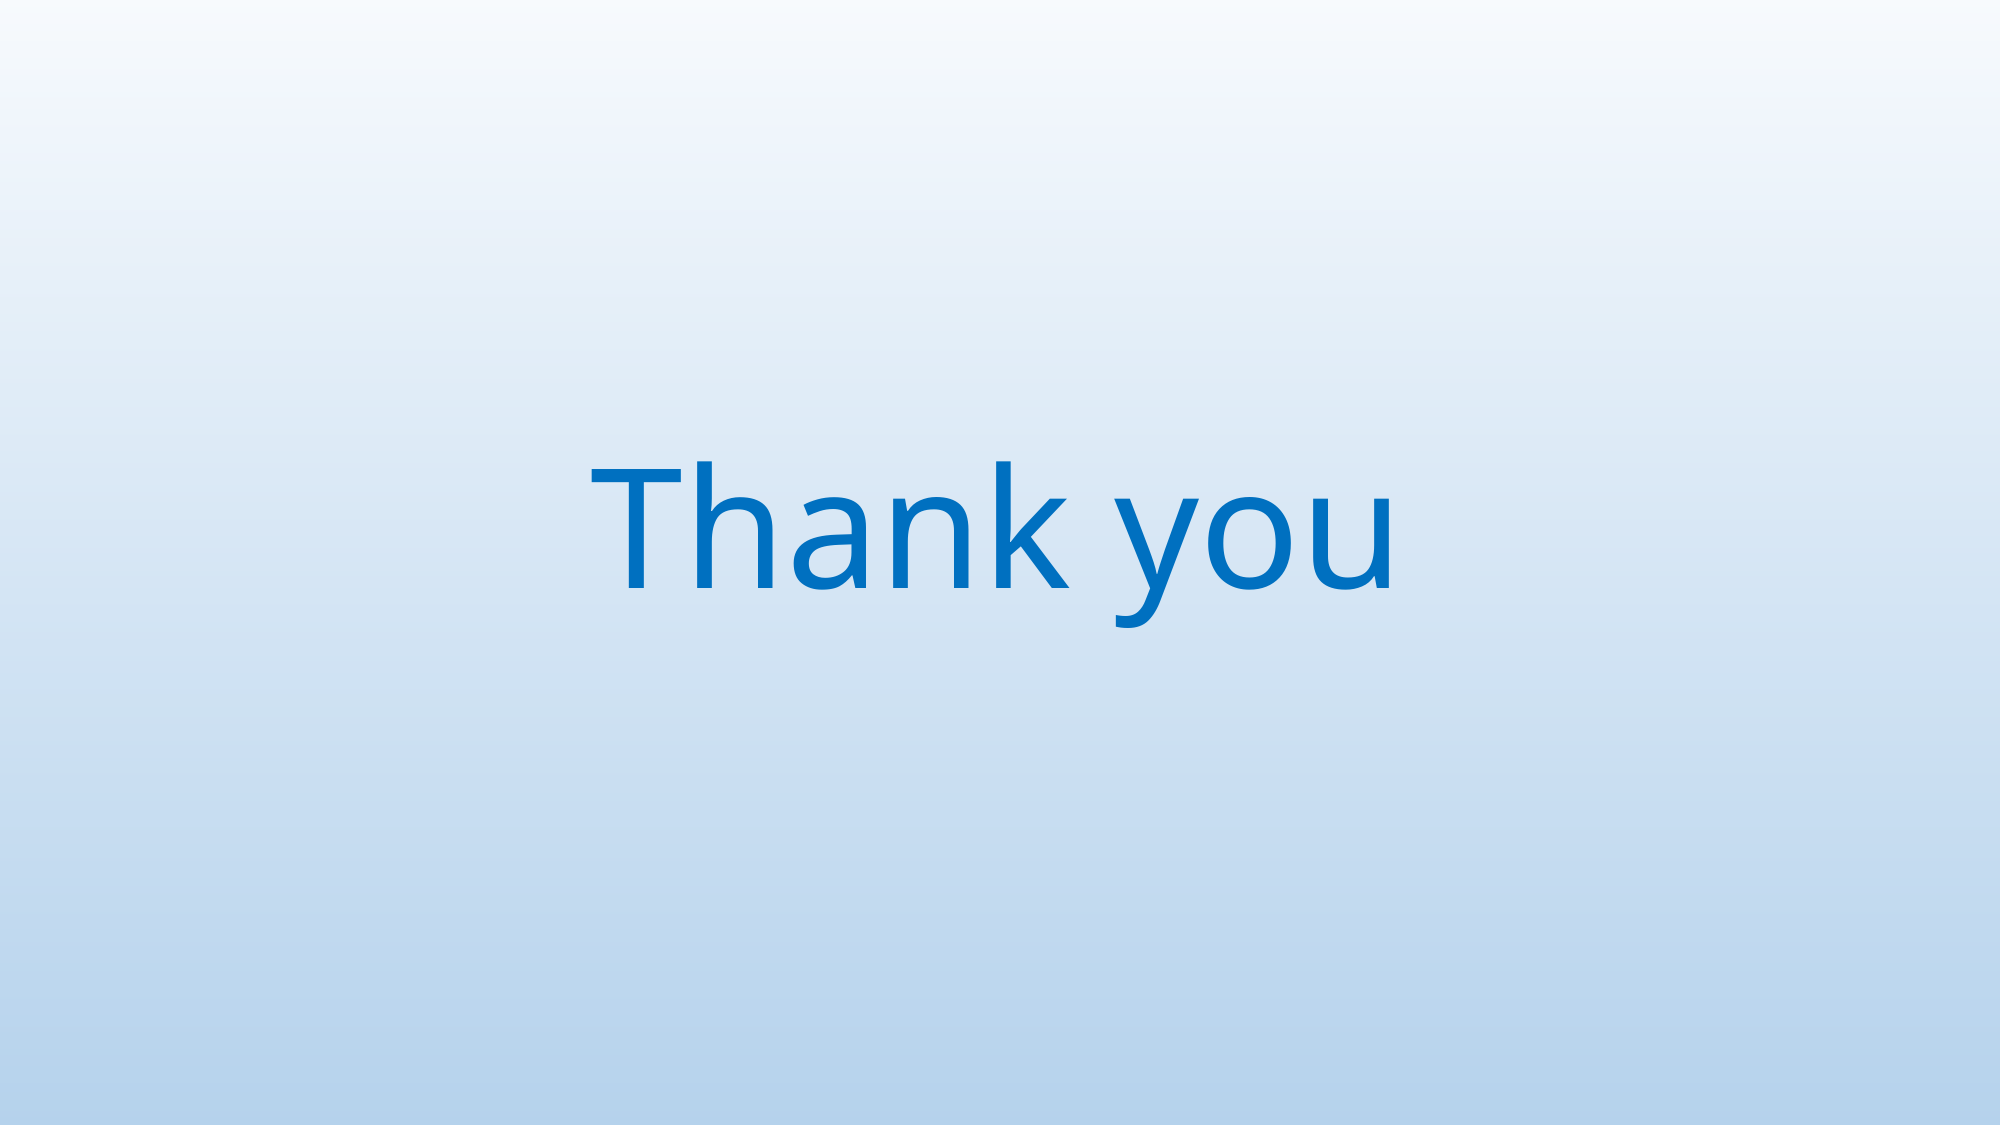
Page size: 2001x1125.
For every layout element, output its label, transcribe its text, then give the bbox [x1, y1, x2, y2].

text_box Thank you [466, 414, 1528, 629]
